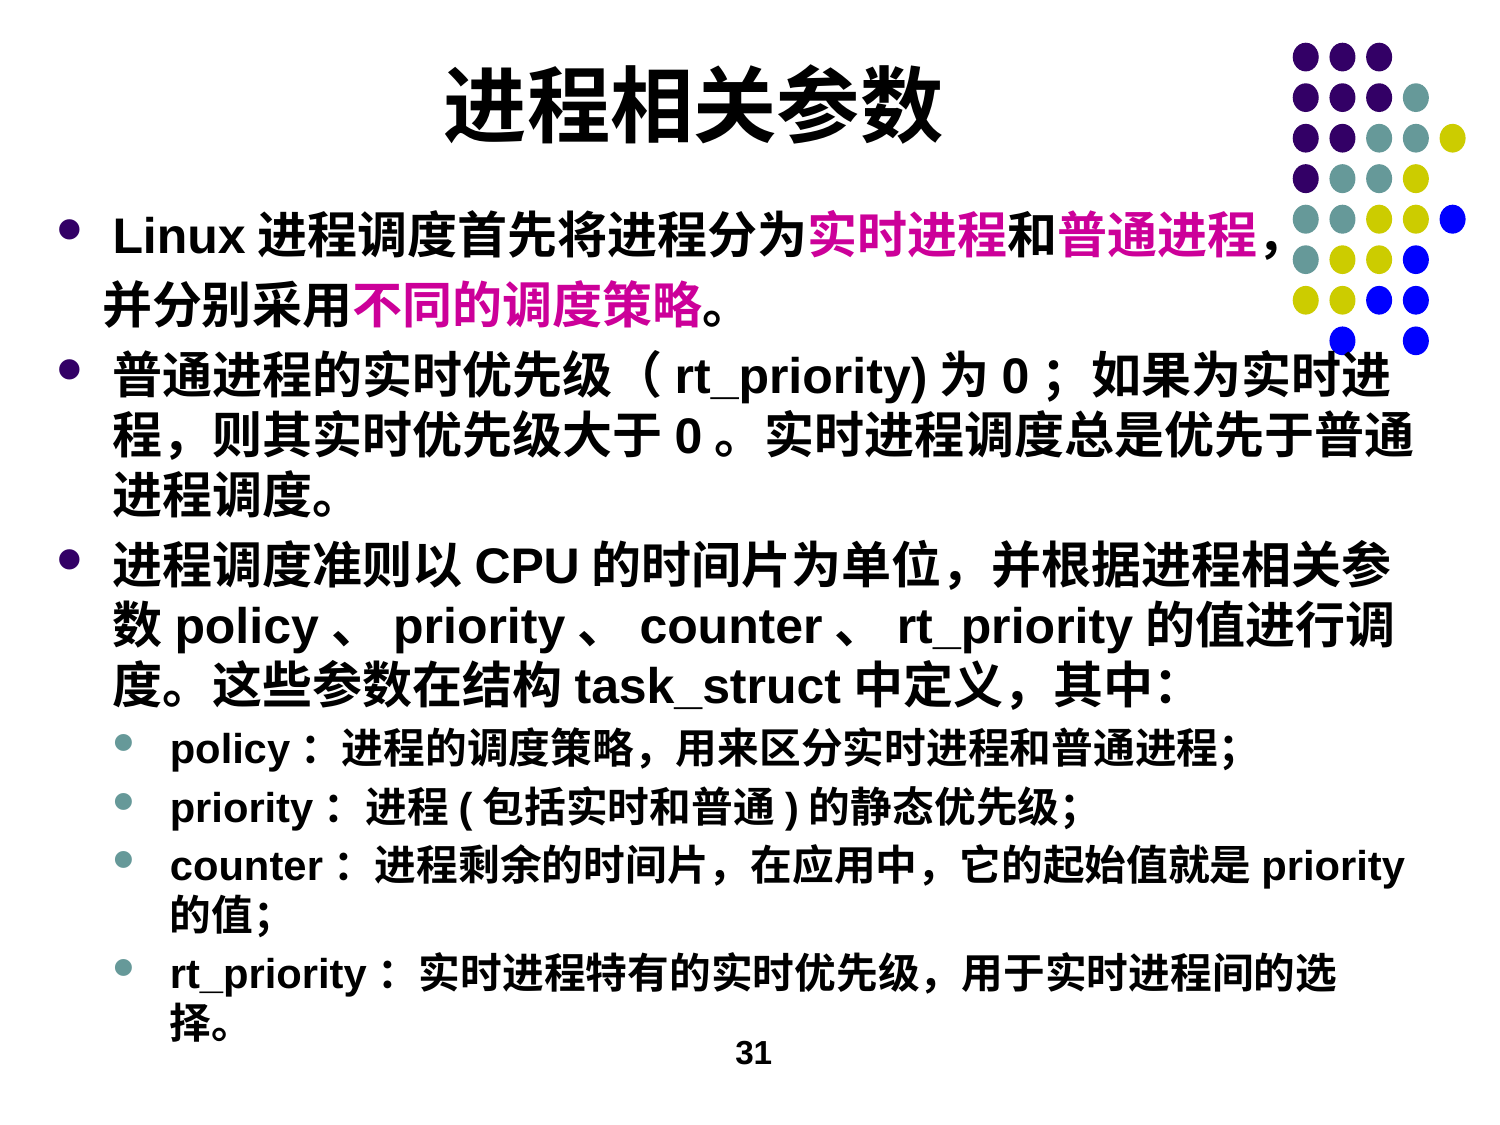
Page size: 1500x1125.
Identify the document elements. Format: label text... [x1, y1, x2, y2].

slide_number 31 [578, 1023, 930, 1099]
list Linux进程调度首先将进程分为实时进程和普通进程， 并分别采用不同的调度策略。 普通进程的实时优先级（rt_priority)为0；如果为实时进程，则其实时优先级大于0。实时进程调度总是优先于普通进程调度。 进程调度准则以CPU的时间片为单位，并根据进程相关参数policy、priority、counter、rt_priority的值进行调度。这些参数在结构task_struct中定义，其中： policy：进程的调度策略，用来区分实时进程和普通进程； priority：进程(包括实时和普通)的静态优先级； counter：进程剩余的时间片，在应用中，它的起始值就是priority的值； rt_priority：实时进程特有的实时优先级，用于实时进程间的选择。 [41, 196, 1436, 1083]
title 进程相关参数 [75, 20, 1313, 161]
